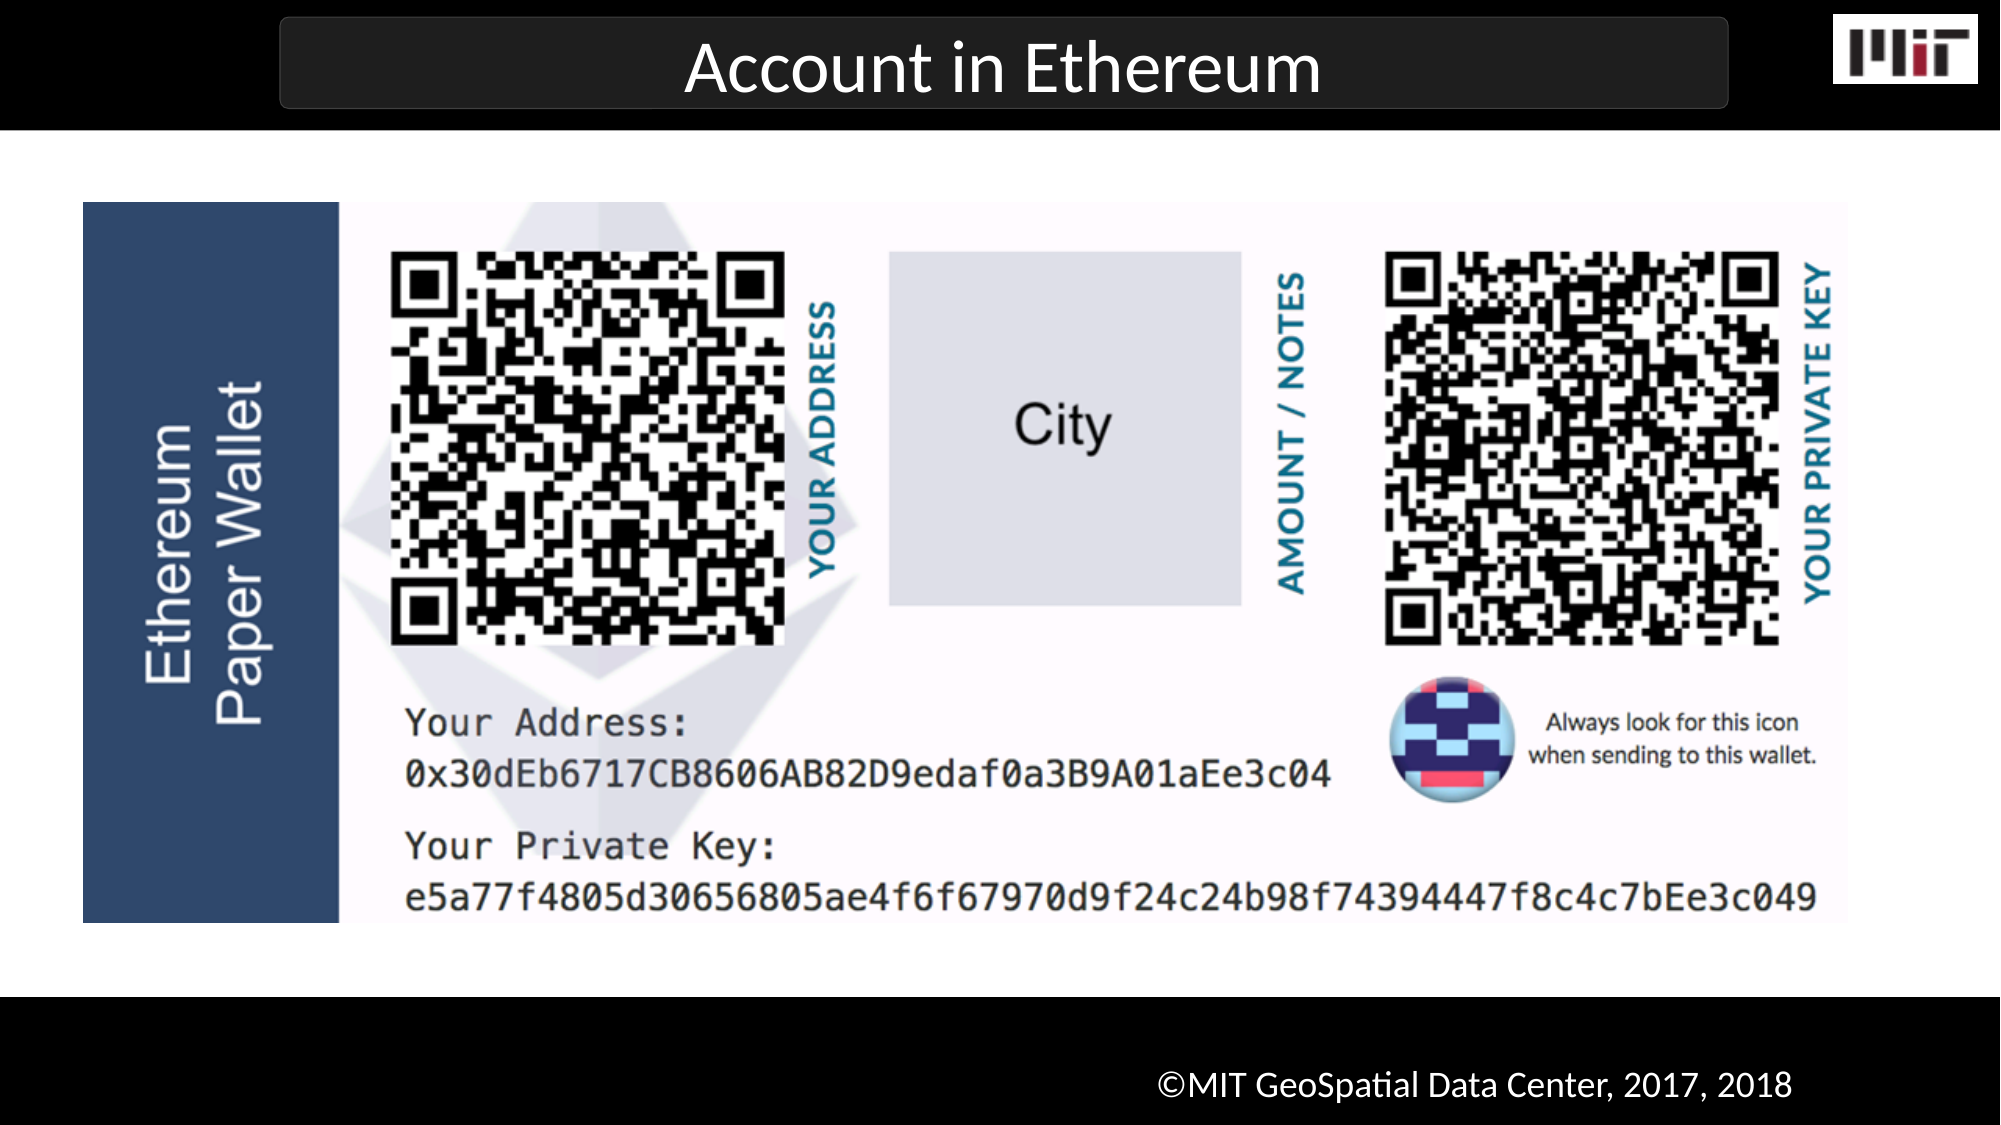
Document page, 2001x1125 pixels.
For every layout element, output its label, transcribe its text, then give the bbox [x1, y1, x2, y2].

text_box Account in Ethereum [279, 16, 1729, 110]
picture [82, 202, 1848, 923]
picture [1833, 14, 1978, 84]
